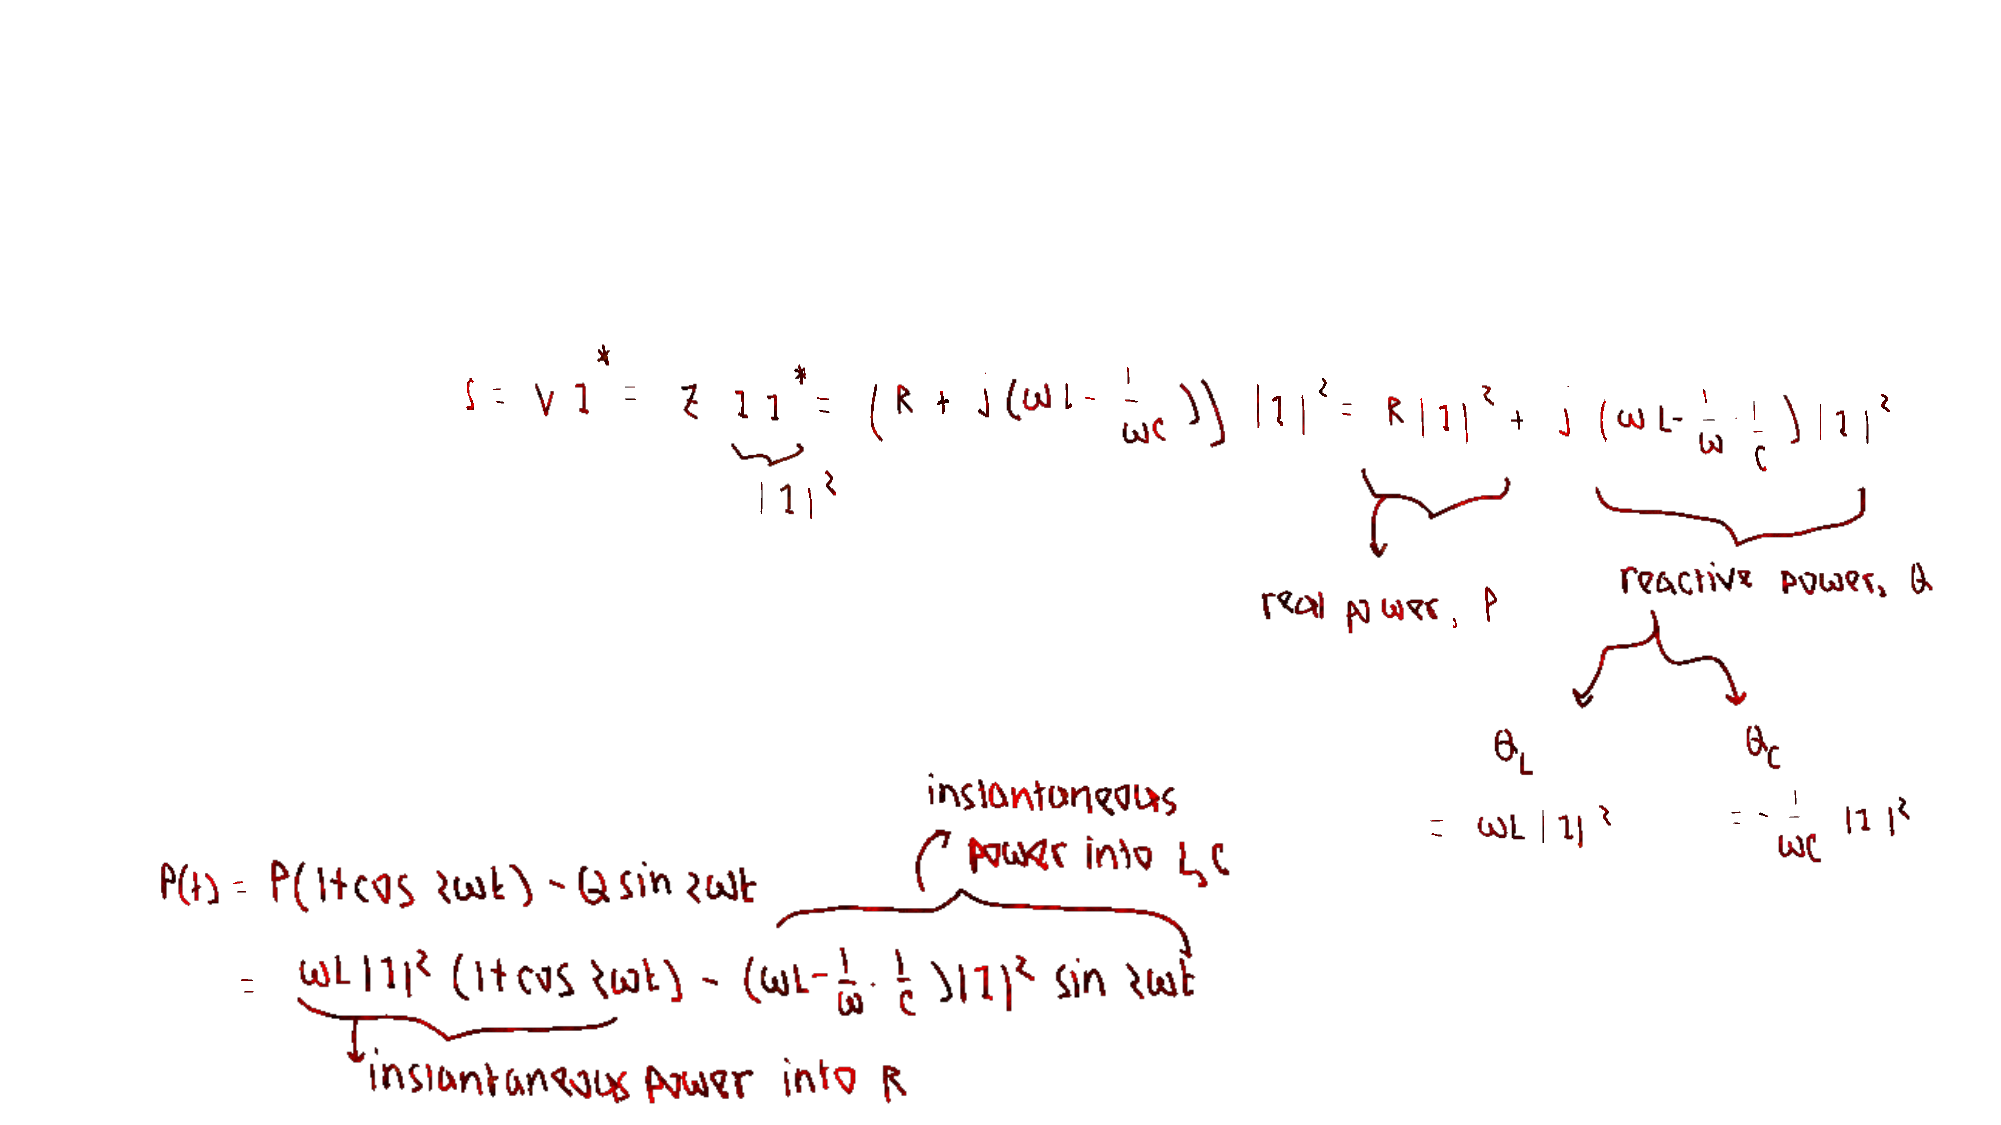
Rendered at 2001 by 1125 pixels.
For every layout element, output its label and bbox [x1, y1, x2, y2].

picture [763, 391, 782, 424]
picture [1449, 615, 1459, 632]
picture [726, 439, 808, 470]
picture [1428, 831, 1445, 839]
picture [1614, 404, 1648, 433]
picture [933, 387, 951, 418]
picture [975, 384, 992, 422]
picture [621, 396, 639, 402]
picture [815, 407, 832, 415]
picture [777, 480, 797, 519]
picture [234, 889, 249, 894]
picture [1508, 406, 1527, 433]
picture [1299, 392, 1306, 441]
picture [1427, 818, 1447, 823]
picture [1655, 402, 1686, 436]
picture [1786, 815, 1803, 819]
picture [1818, 399, 1823, 446]
picture [572, 379, 592, 418]
picture [1752, 442, 1770, 475]
picture [1863, 407, 1870, 448]
picture [230, 879, 246, 886]
picture [1357, 463, 1515, 562]
picture [1907, 559, 1936, 598]
picture [531, 380, 557, 420]
picture [1742, 721, 1784, 773]
picture [240, 989, 256, 994]
picture [1258, 587, 1328, 624]
picture [1590, 483, 1870, 551]
picture [1842, 803, 1874, 838]
picture [1832, 406, 1850, 440]
picture [1780, 390, 1804, 449]
picture [1119, 413, 1171, 447]
picture [1124, 363, 1131, 389]
picture [1342, 596, 1373, 637]
picture [1255, 379, 1261, 432]
picture [156, 859, 224, 910]
picture [1750, 429, 1766, 434]
picture [1730, 820, 1743, 826]
picture [1597, 396, 1609, 446]
picture [1792, 786, 1798, 809]
picture [1751, 397, 1757, 425]
picture [1121, 397, 1142, 404]
picture [594, 340, 614, 369]
picture [267, 824, 1234, 1108]
picture [1884, 792, 1913, 840]
picture [893, 381, 916, 419]
picture [463, 375, 477, 414]
picture [813, 395, 832, 402]
picture [1777, 566, 1891, 601]
picture [1700, 386, 1709, 408]
picture [1554, 811, 1586, 853]
picture [1700, 418, 1719, 422]
picture [1775, 829, 1825, 866]
picture [1540, 805, 1546, 849]
picture [1385, 393, 1407, 429]
picture [1478, 381, 1497, 409]
picture [1081, 395, 1097, 402]
picture [1003, 374, 1055, 425]
picture [923, 769, 1181, 820]
picture [759, 478, 764, 519]
picture [1474, 810, 1529, 844]
picture [1615, 558, 1758, 599]
picture [1728, 810, 1743, 815]
picture [1595, 801, 1614, 830]
picture [1482, 583, 1500, 627]
picture [1490, 725, 1538, 779]
picture [1556, 405, 1573, 440]
picture [791, 361, 810, 389]
picture [731, 387, 751, 422]
picture [1269, 391, 1286, 430]
picture [867, 379, 886, 446]
picture [1436, 402, 1452, 436]
picture [1176, 375, 1229, 452]
picture [1339, 411, 1353, 417]
picture [805, 484, 814, 523]
picture [489, 387, 504, 392]
picture [1316, 374, 1330, 402]
picture [1756, 810, 1771, 819]
picture [1877, 390, 1892, 417]
picture [822, 467, 839, 499]
picture [1339, 402, 1354, 406]
picture [677, 379, 702, 423]
picture [237, 977, 256, 983]
picture [492, 398, 507, 405]
picture [1567, 606, 1751, 713]
picture [1062, 380, 1074, 413]
picture [1418, 393, 1426, 442]
picture [1378, 594, 1443, 625]
picture [1696, 429, 1726, 458]
picture [1459, 398, 1470, 448]
picture [621, 385, 637, 389]
